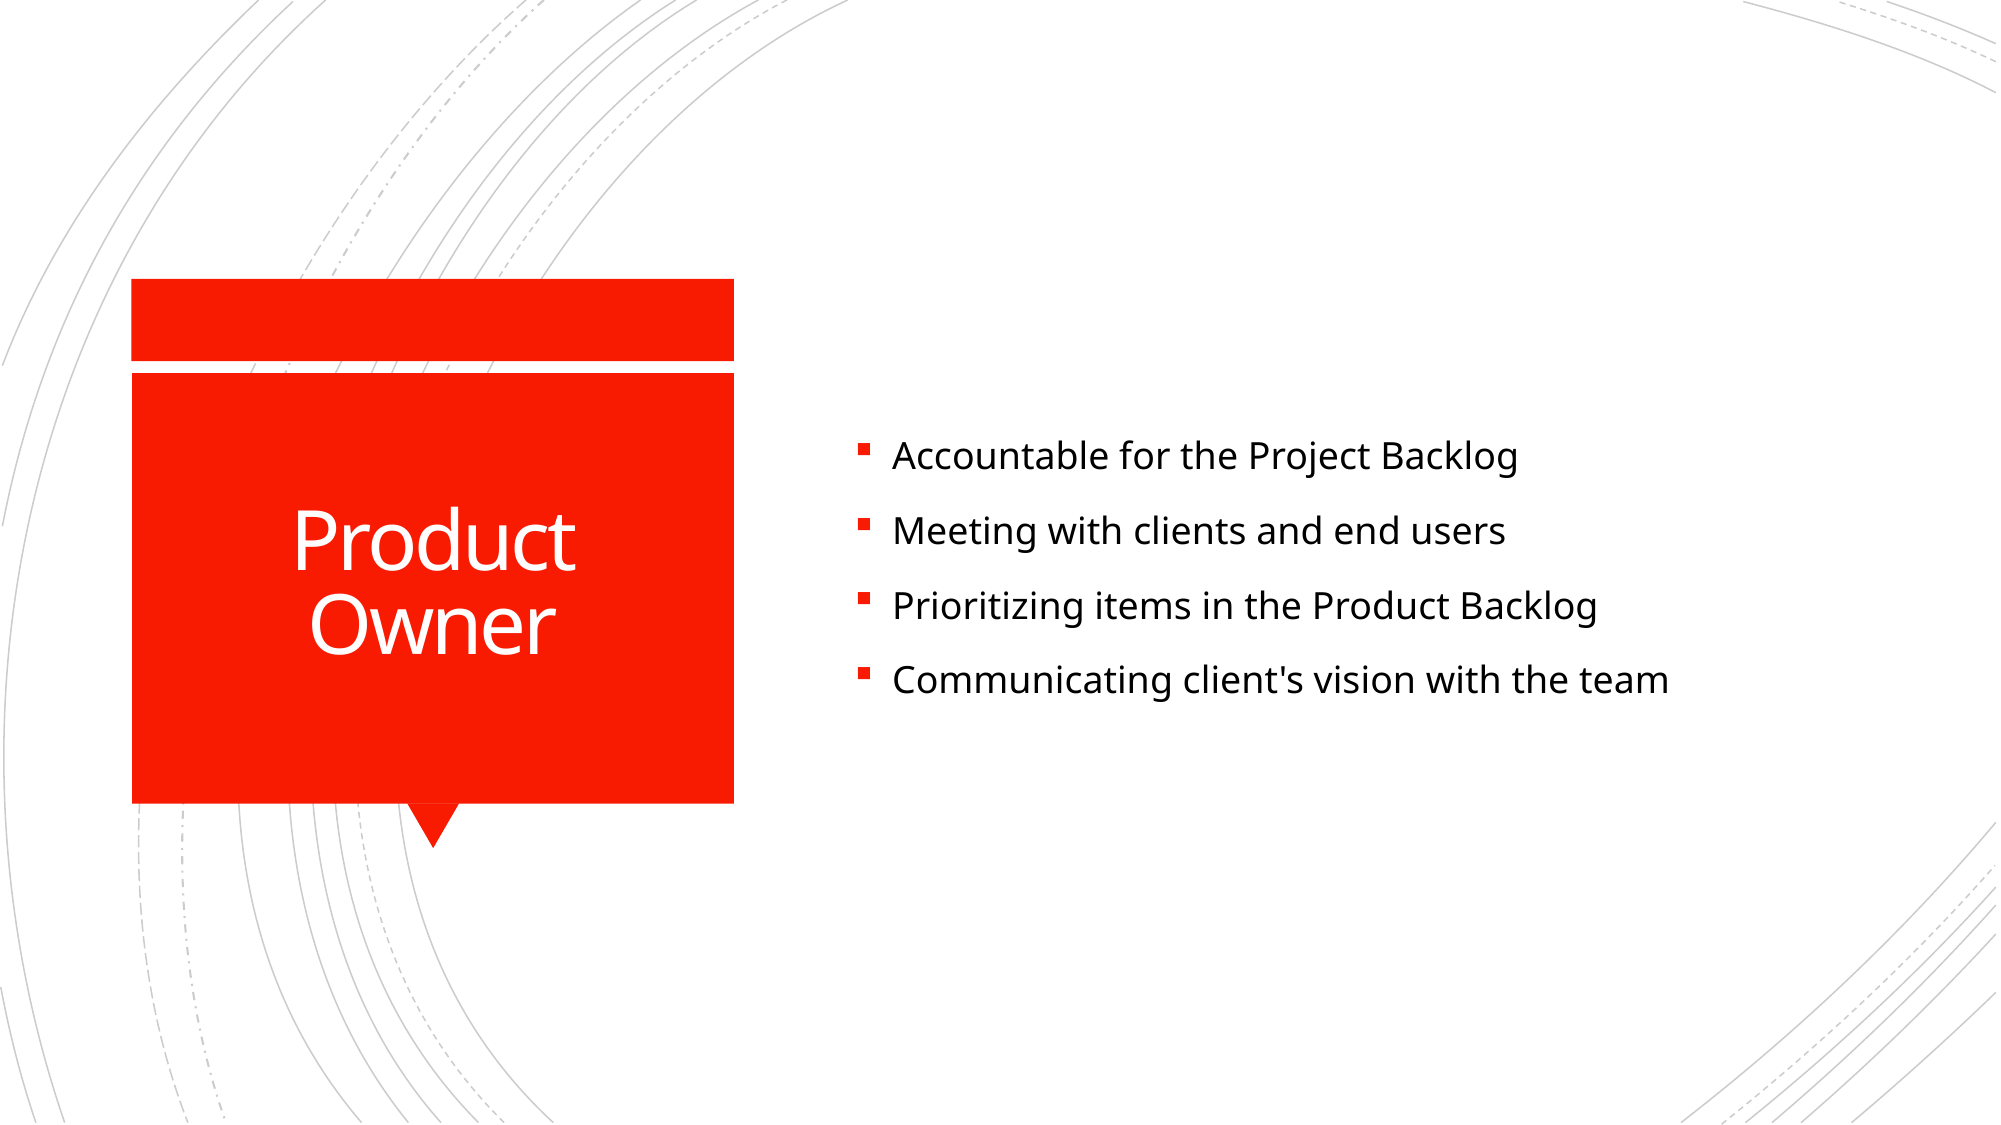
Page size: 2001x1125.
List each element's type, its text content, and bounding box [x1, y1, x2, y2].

title Product Owner [145, 385, 720, 789]
list Accountable for the Project Backlog Meeting with clients and end users Prioritizing items in the Product Backlog Communicating client's vision with the team [839, 131, 1871, 993]
